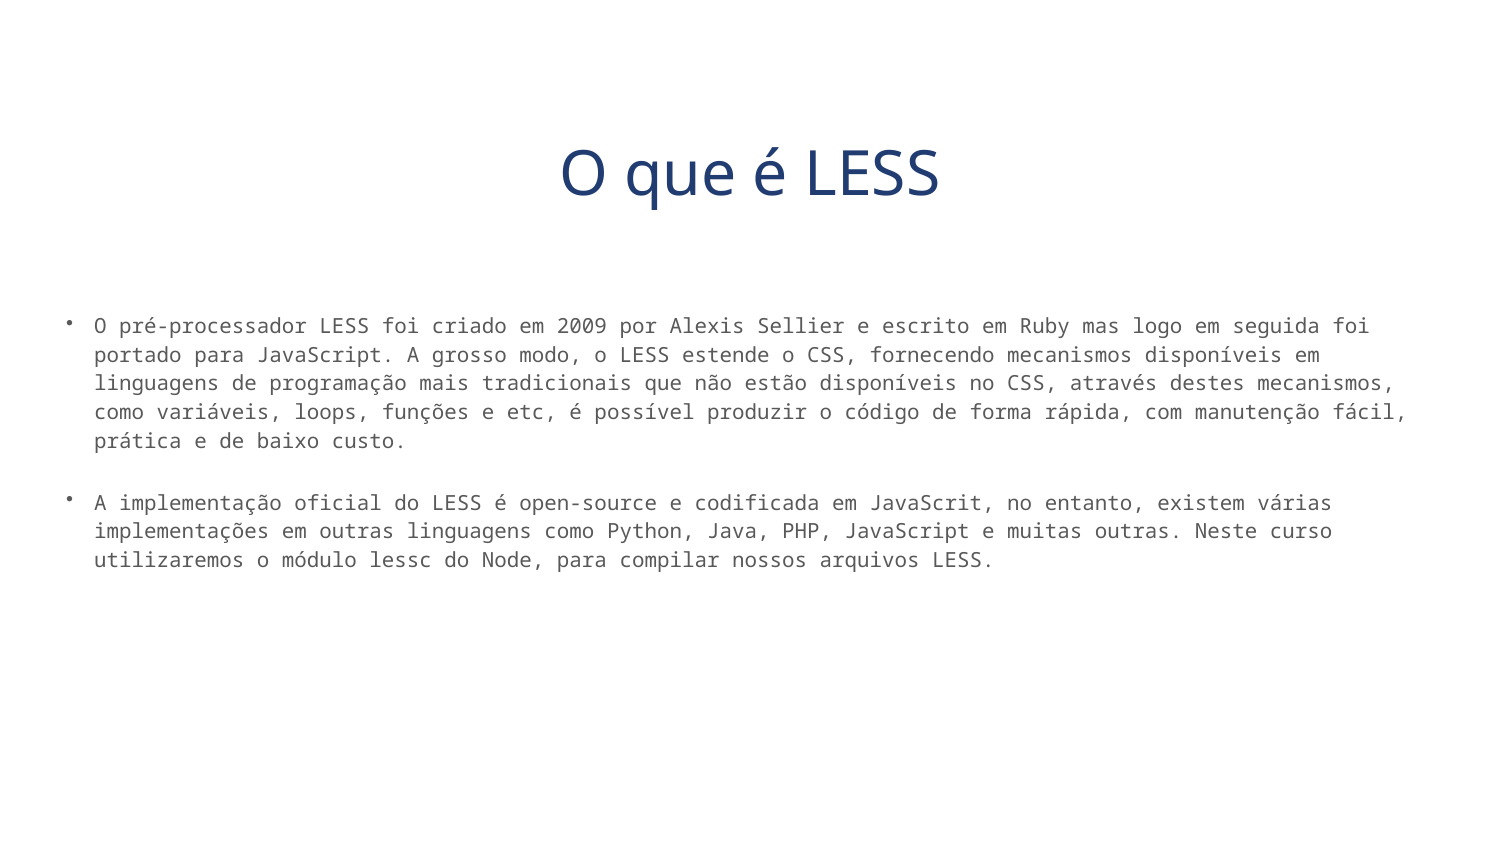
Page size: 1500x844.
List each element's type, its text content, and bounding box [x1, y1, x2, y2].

title O que é LESS [51, 72, 1449, 167]
list O pré-processador LESS foi criado em 2009 por Alexis Sellier e escrito em Ruby mas logo em seguida foi portado para JavaScript. A grosso modo, o LESS estende o CSS, fornecendo mecanismos disponíveis em linguagens de programação mais tradicionais que não estão disponíveis no CSS, através destes mecanismos, como variáveis, loops, funções e etc, é possível produzir o código de forma rápida, com manutenção fácil, prática e de baixo custo. A implementação oficial do LESS é open-source e codificada em JavaScrit, no entanto, existem várias implementações em outras linguagens como Python, Java, PHP, JavaScript e muitas outras. Neste curso utilizaremos o módulo lessc do Node, para compilar nossos arquivos LESS. [51, 293, 1449, 750]
